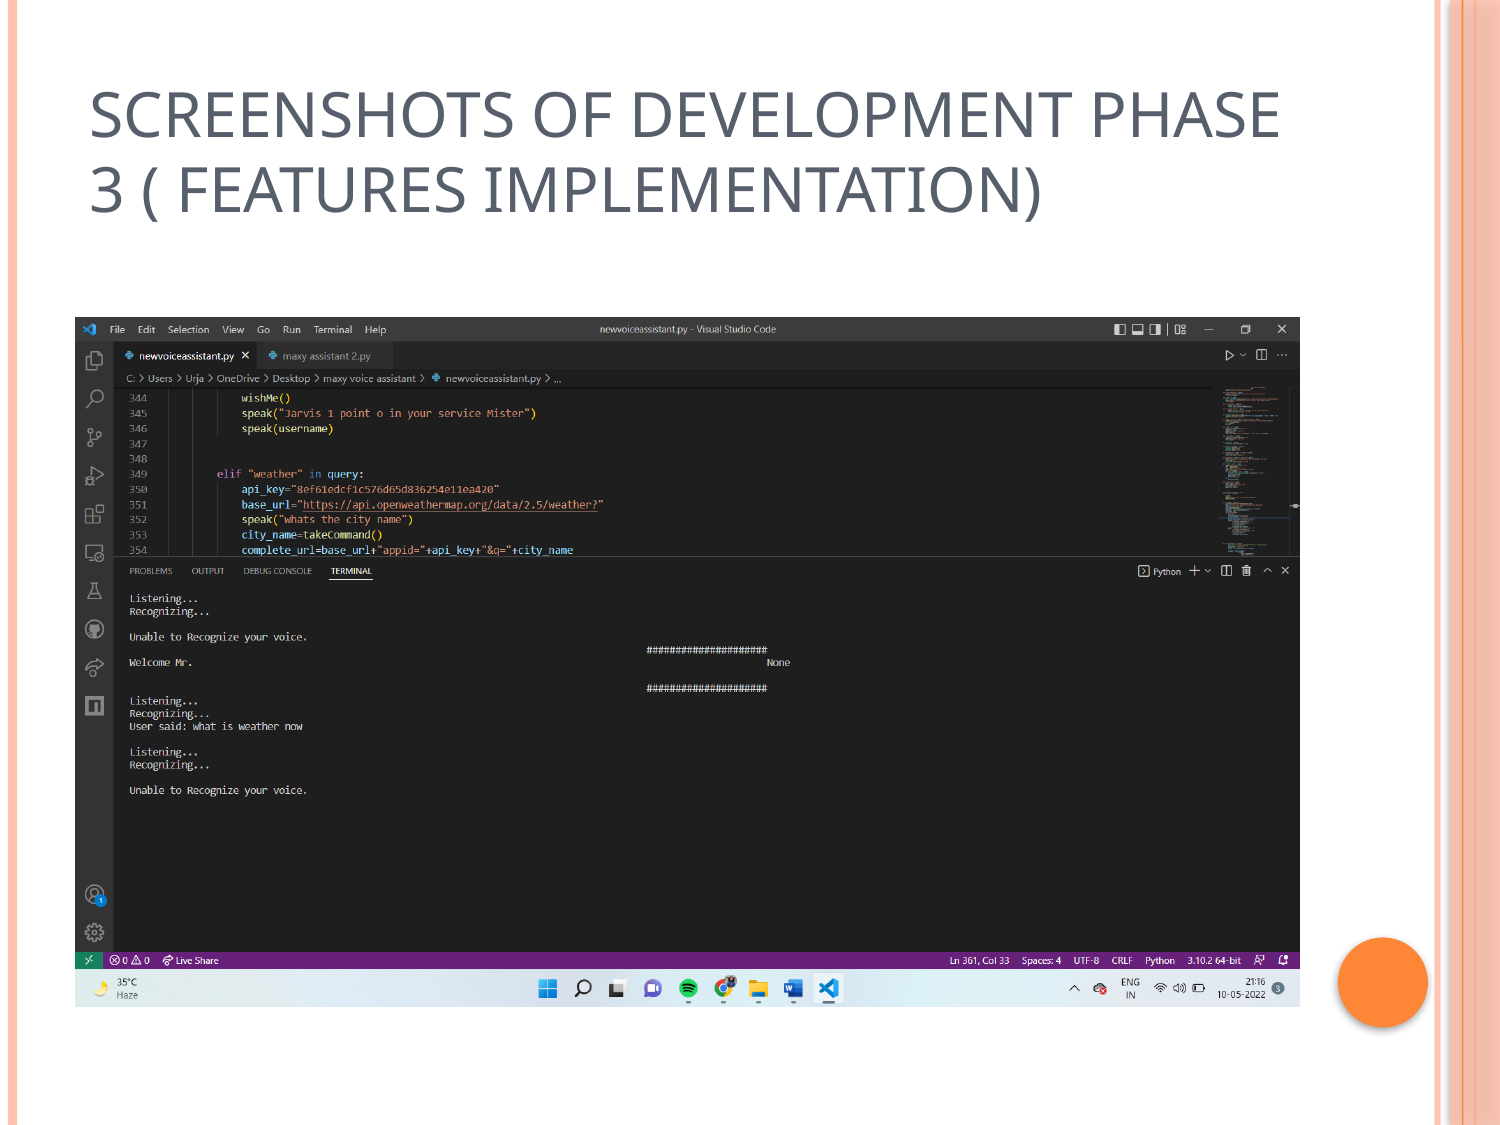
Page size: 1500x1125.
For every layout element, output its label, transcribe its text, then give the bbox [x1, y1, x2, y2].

title Screenshots of Development Phase 3 ( Features Implementation) [75, 45, 1300, 233]
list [74, 317, 1301, 1008]
